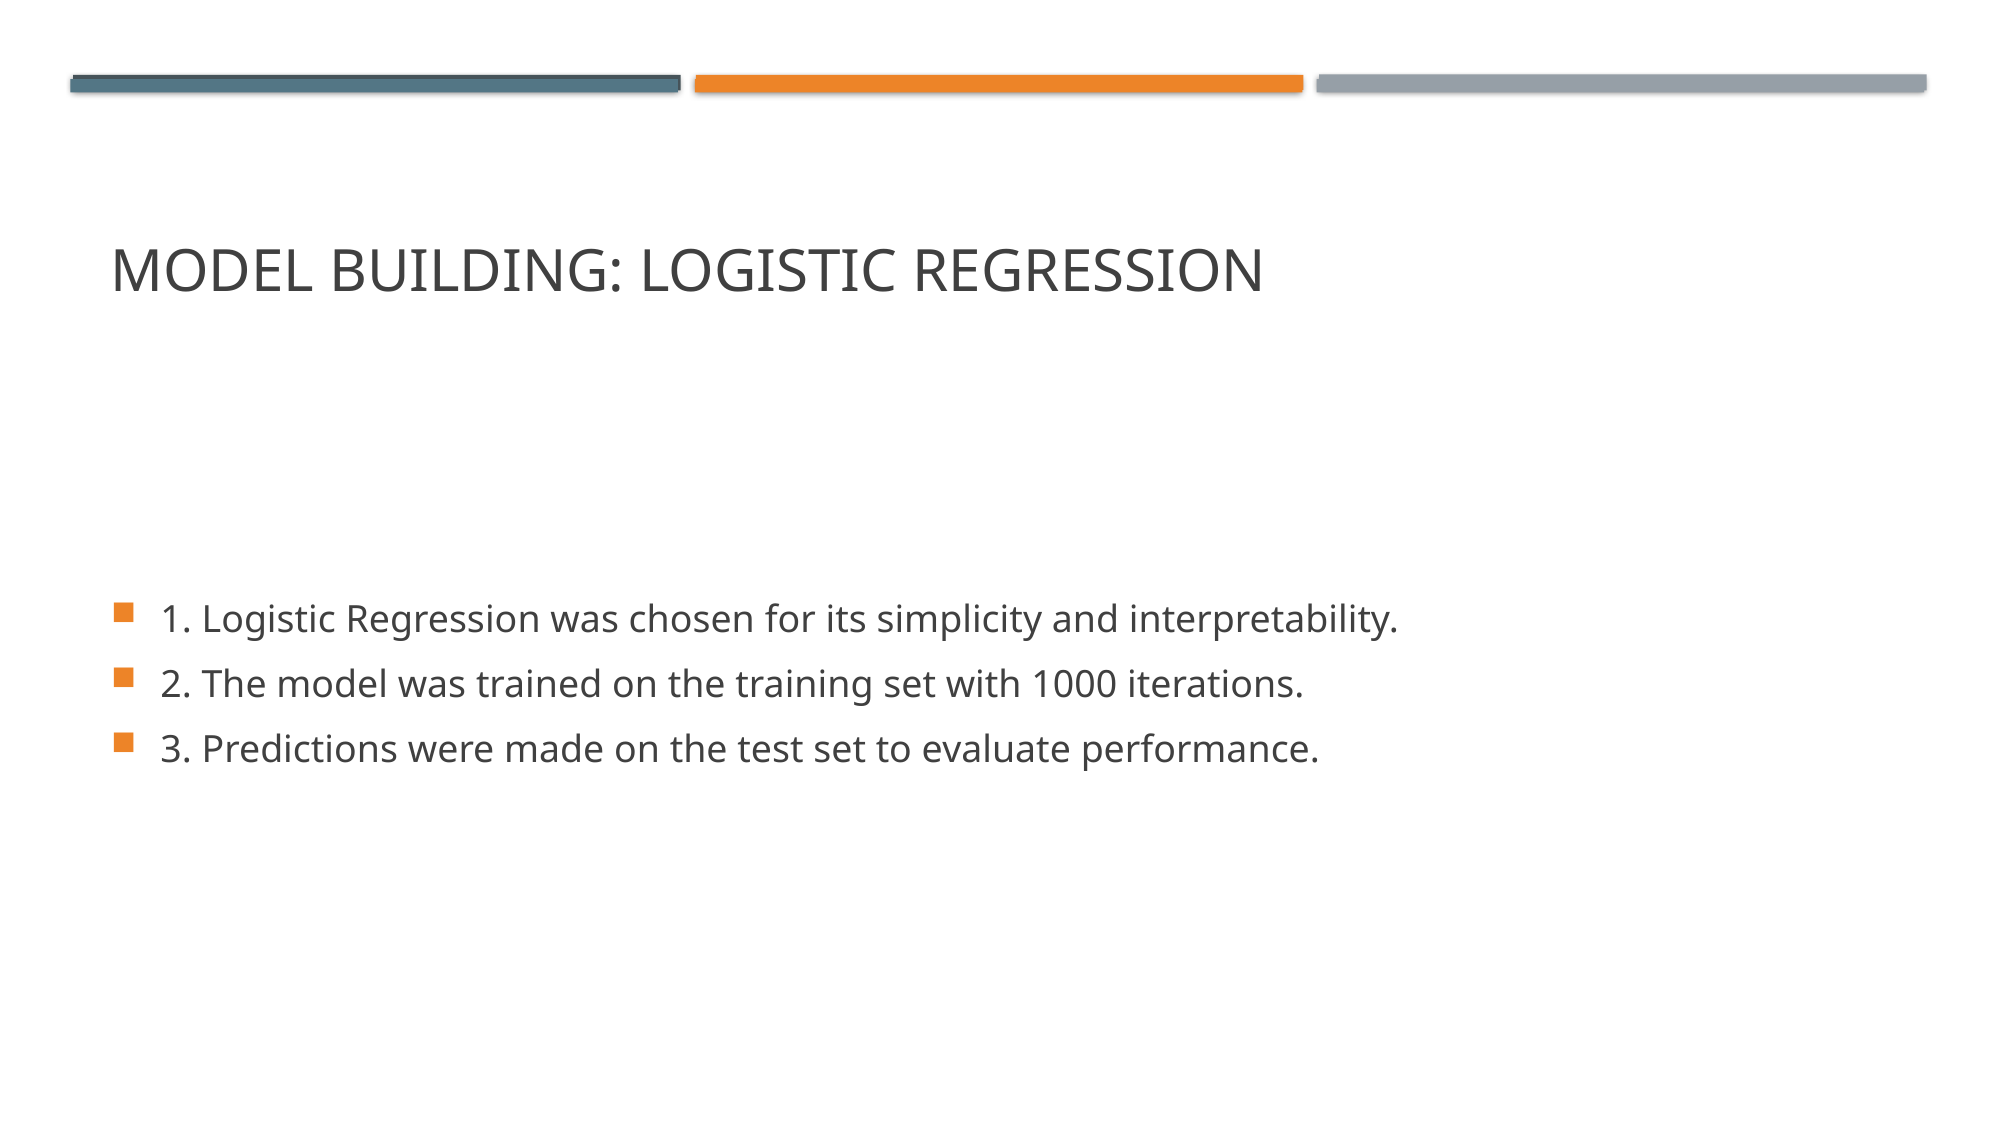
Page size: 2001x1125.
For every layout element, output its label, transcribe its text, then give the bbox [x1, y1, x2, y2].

list 1. Logistic Regression was chosen for its simplicity and interpretability. 2. The model was trained on the training set with 1000 iterations. 3. Predictions were made on the test set to evaluate performance. [95, 383, 1905, 981]
title Model Building: Logistic Regression [95, 115, 1905, 311]
